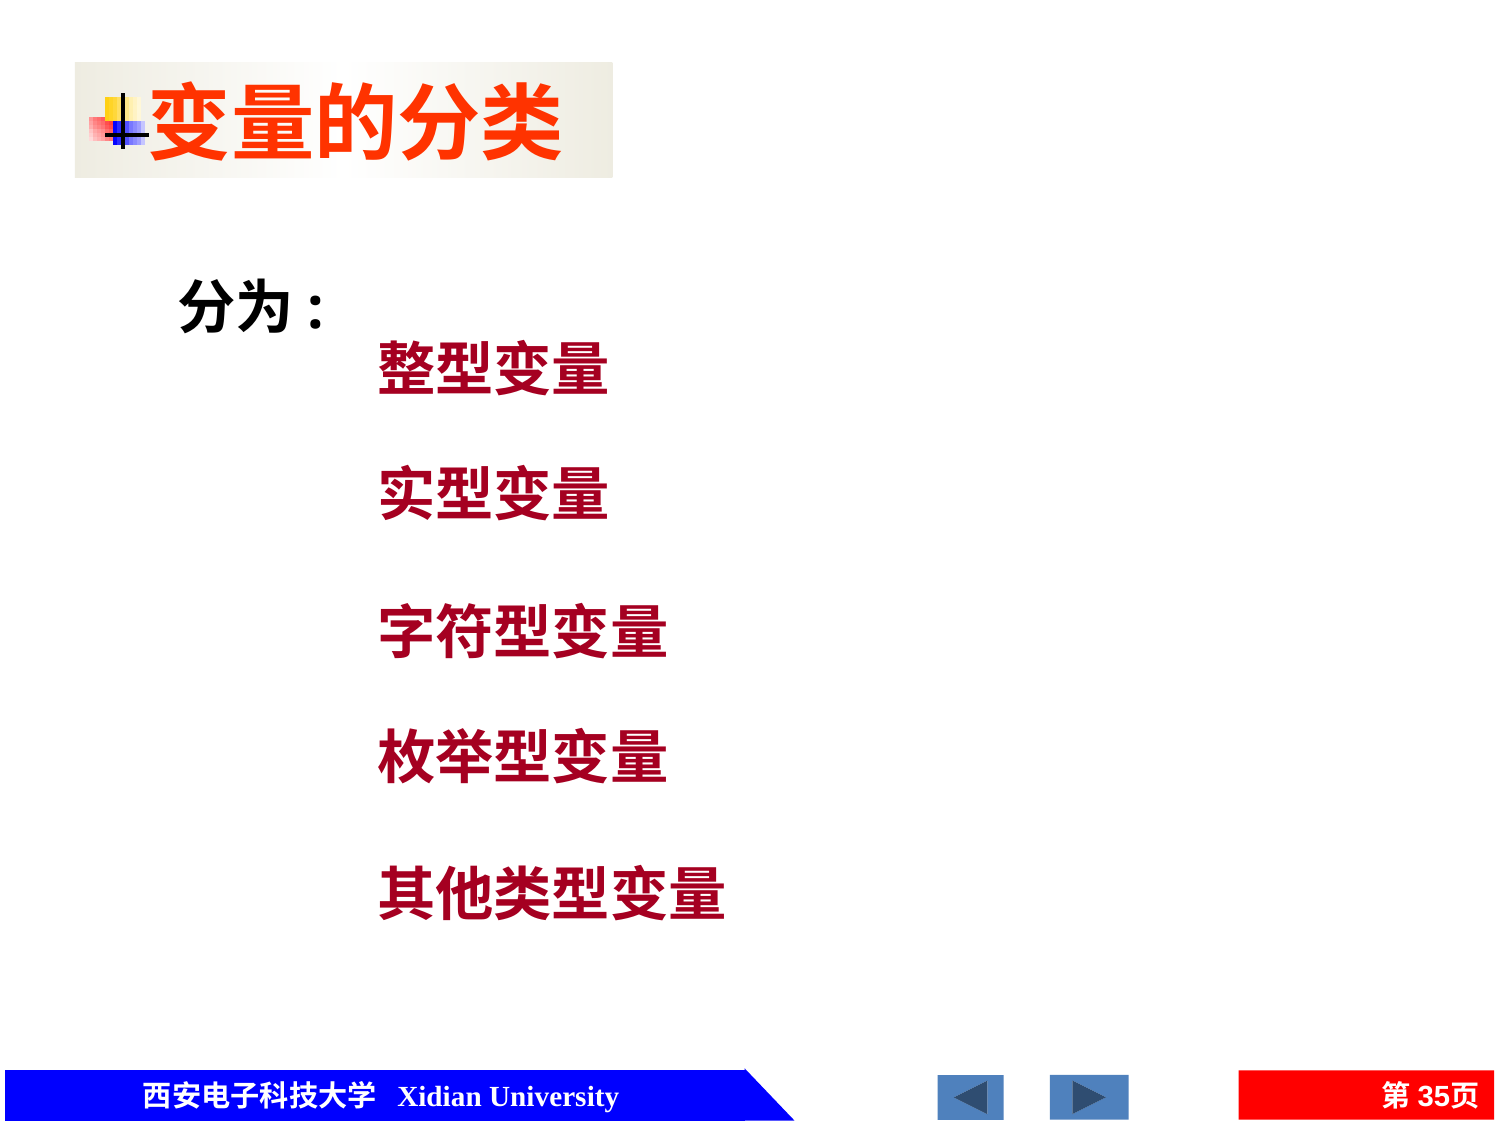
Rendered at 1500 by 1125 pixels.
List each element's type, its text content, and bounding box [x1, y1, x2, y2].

picture [89, 90, 149, 149]
text_box 枚举型变量 [362, 712, 713, 798]
text_box 实型变量 [362, 450, 675, 535]
text_box 分为: [162, 262, 713, 348]
text_box 字符型变量 [362, 587, 713, 673]
text_box 其他类型变量 [362, 849, 763, 935]
text_box 变量的分类 [74, 62, 613, 178]
text_box 整型变量 [362, 348, 663, 410]
